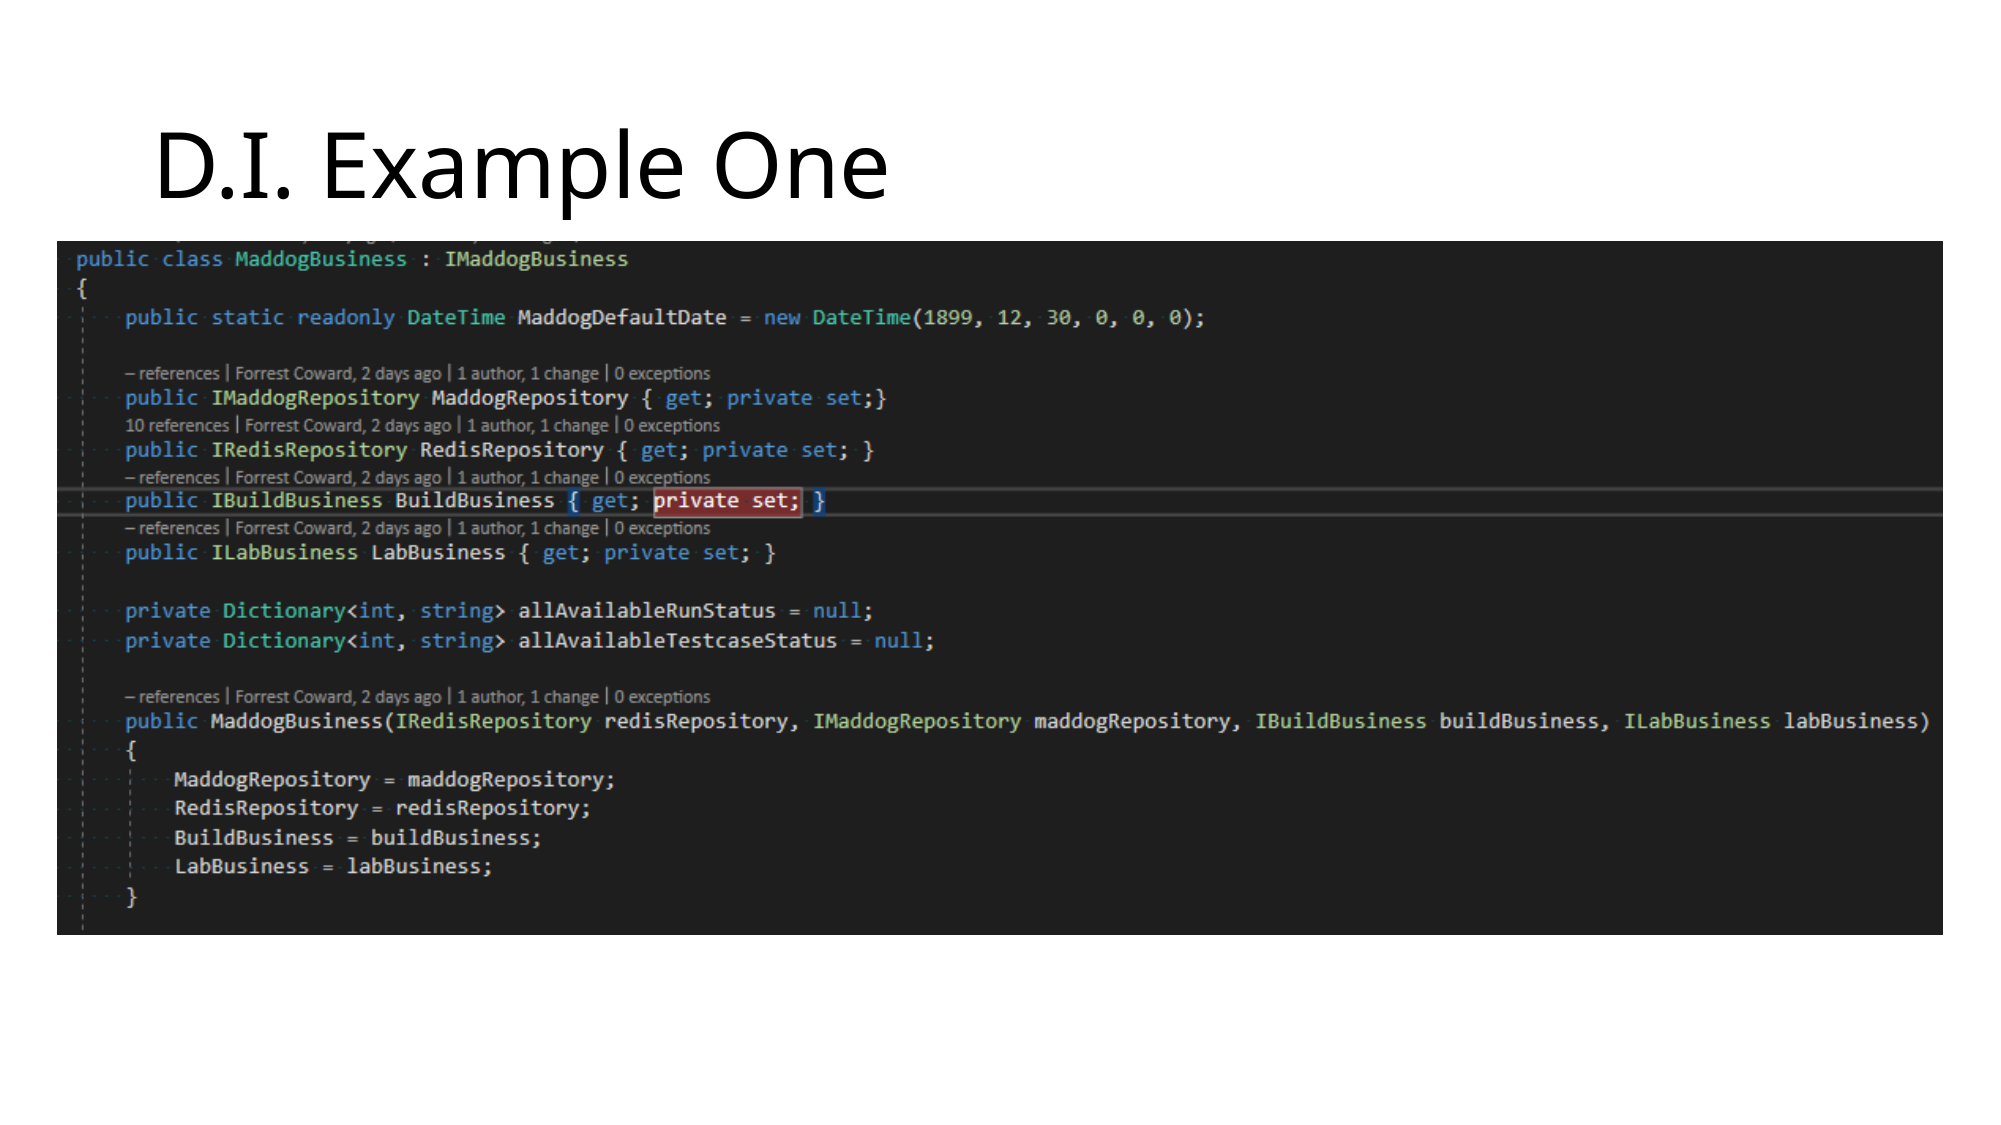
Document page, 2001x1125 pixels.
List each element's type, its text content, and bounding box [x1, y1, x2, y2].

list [57, 241, 1943, 935]
title D.I. Example One [137, 59, 1863, 241]
